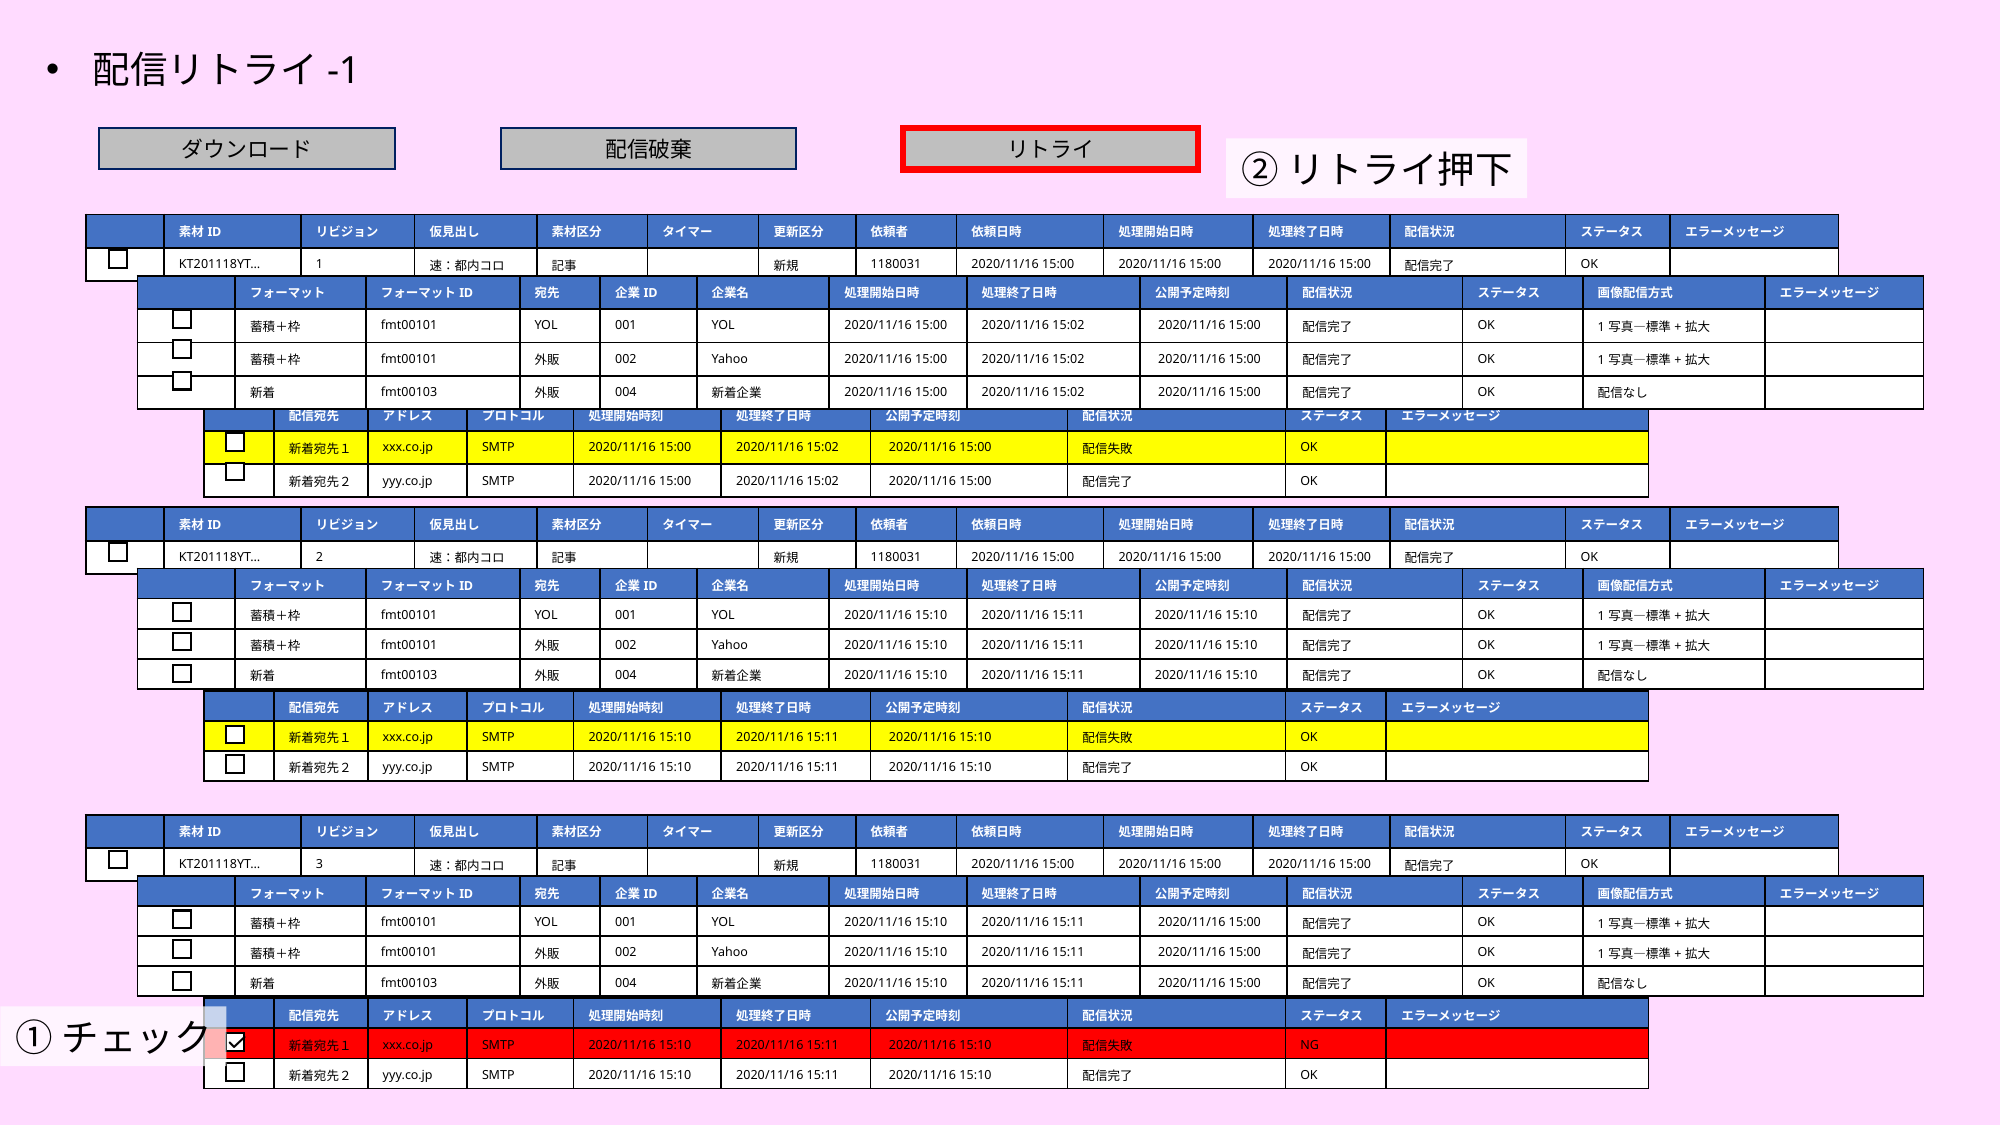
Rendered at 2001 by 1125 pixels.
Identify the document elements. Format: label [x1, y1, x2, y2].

table_header [367, 277, 519, 308]
table_header [857, 215, 956, 247]
table_cell [722, 465, 870, 496]
table_cell [138, 907, 234, 935]
table_cell [1766, 630, 1923, 658]
table_cell [302, 542, 414, 568]
table_header [165, 816, 300, 847]
table_header [1671, 816, 1838, 847]
table_cell [698, 310, 828, 342]
table_cell [1566, 849, 1669, 875]
table_cell [968, 343, 1139, 375]
table_header [1387, 999, 1648, 1027]
table_cell [1141, 967, 1286, 995]
table_header [369, 410, 466, 430]
table_cell [521, 599, 599, 628]
table_cell [415, 542, 536, 568]
table_cell [1068, 722, 1285, 750]
table_header [759, 508, 855, 540]
table_header [957, 215, 1103, 247]
table_cell [236, 630, 365, 658]
table_header [1387, 692, 1648, 720]
table_cell [468, 432, 573, 463]
table_header [1391, 816, 1565, 847]
table_header [968, 277, 1139, 308]
table_cell [601, 343, 696, 375]
table_cell [574, 465, 720, 496]
table_header [698, 569, 828, 598]
table_header [205, 999, 273, 1027]
table_cell [191, 343, 234, 375]
table_cell [830, 907, 966, 935]
table_cell [574, 432, 720, 463]
table_cell [521, 967, 599, 995]
table_header [1584, 877, 1764, 905]
text_box [0, 0, 2000, 1125]
table_cell [722, 432, 870, 463]
table_cell [968, 937, 1139, 965]
table_cell [1766, 377, 1923, 408]
table_cell [759, 249, 855, 275]
table_header [698, 277, 828, 308]
table_cell [87, 249, 163, 280]
table_header [165, 215, 300, 247]
table_header [521, 277, 599, 308]
table_cell [648, 542, 758, 568]
table_cell [1254, 849, 1389, 875]
table_header [1068, 410, 1285, 430]
table_header [1141, 277, 1286, 308]
table_cell [648, 249, 758, 275]
table_header [1566, 508, 1669, 540]
table_header [521, 569, 599, 598]
table_header [648, 215, 758, 247]
table_cell [275, 1029, 367, 1058]
table_cell [205, 1059, 273, 1088]
table_cell [1566, 249, 1669, 275]
table_cell [1288, 630, 1462, 658]
table_cell [601, 310, 696, 342]
table_cell [87, 849, 163, 880]
table_cell [1766, 343, 1923, 375]
table_cell [601, 937, 696, 965]
table_cell [521, 310, 599, 342]
table_header [302, 816, 414, 847]
table_cell [698, 967, 828, 995]
table_cell [369, 1059, 466, 1088]
table_cell [302, 849, 414, 875]
table_cell [601, 377, 696, 408]
table_header [302, 508, 414, 540]
table_header [367, 569, 519, 598]
table_cell [830, 310, 966, 342]
table_cell [871, 1059, 1067, 1088]
table_cell [1671, 249, 1838, 275]
table_cell [236, 907, 365, 935]
table_header [1288, 877, 1462, 905]
table_cell [601, 967, 696, 995]
table_cell [1286, 722, 1385, 750]
table_header [275, 692, 367, 720]
table_cell [138, 599, 234, 628]
table_cell [957, 249, 1103, 275]
table_header [165, 508, 300, 540]
table_cell [275, 465, 367, 496]
table_cell [165, 849, 300, 875]
table_header [1671, 508, 1838, 540]
table_header [1254, 215, 1389, 247]
table_header [871, 999, 1067, 1027]
table_header [1671, 215, 1838, 247]
table_cell [871, 432, 1067, 463]
table_cell [1387, 1059, 1648, 1088]
table_header [857, 816, 956, 847]
table_header [415, 508, 536, 540]
table_cell [968, 599, 1139, 628]
table_header [275, 410, 367, 430]
table_header [1463, 877, 1582, 905]
table_cell [1387, 465, 1648, 496]
table_header [601, 877, 696, 905]
table_header [468, 999, 573, 1027]
table_cell [367, 377, 519, 408]
table_cell [1141, 660, 1286, 688]
table_cell [236, 599, 365, 628]
table_cell [698, 599, 828, 628]
table_cell [1463, 377, 1582, 408]
table_header [1286, 692, 1385, 720]
table_cell [1387, 752, 1648, 780]
table_cell [1391, 542, 1565, 568]
table_cell [722, 722, 870, 750]
table_header [369, 999, 466, 1027]
table_cell [1104, 849, 1252, 875]
table_cell [1141, 377, 1286, 408]
table_cell [538, 849, 647, 875]
table_cell [698, 937, 828, 965]
table_header [830, 877, 966, 905]
table_cell [1584, 967, 1764, 995]
table_cell [367, 967, 519, 995]
table_cell [698, 660, 828, 688]
table_cell [1286, 1029, 1385, 1058]
table_header [468, 410, 573, 430]
table_cell [871, 465, 1067, 496]
table_cell [574, 1029, 720, 1058]
table_cell [957, 849, 1103, 875]
table_cell [968, 967, 1139, 995]
table_cell [1766, 310, 1923, 342]
table_cell [367, 310, 519, 342]
table_header [1254, 816, 1389, 847]
table_cell [138, 310, 173, 342]
table_cell [191, 630, 234, 658]
table_header [1766, 569, 1923, 598]
table_header [1288, 569, 1462, 598]
table_header [574, 999, 720, 1027]
table_header [302, 215, 414, 247]
table_cell [1141, 937, 1286, 965]
table_header [957, 816, 1103, 847]
table_cell [1254, 249, 1389, 275]
table_cell [1584, 630, 1764, 658]
table_header [698, 877, 828, 905]
table_cell [138, 630, 173, 658]
table_header [1463, 569, 1582, 598]
table_cell [1141, 343, 1286, 375]
table_cell [1463, 937, 1582, 965]
table_cell [759, 849, 855, 875]
table_cell [1387, 1029, 1648, 1058]
table_cell [1584, 377, 1764, 408]
table_header [1584, 569, 1764, 598]
table_cell [87, 542, 163, 573]
table_cell [205, 752, 273, 780]
table_header [1068, 999, 1285, 1027]
table_header [574, 410, 720, 430]
table_header [1141, 877, 1286, 905]
table_cell [574, 752, 720, 780]
table_cell [468, 722, 573, 750]
table_cell [830, 967, 966, 995]
table_cell [1671, 542, 1838, 568]
table_cell [1068, 465, 1285, 496]
table_cell [236, 310, 365, 342]
table_header [415, 816, 536, 847]
table_header [538, 215, 647, 247]
table_cell [138, 937, 173, 965]
table_header [830, 277, 966, 308]
table_header [275, 999, 367, 1027]
table_header [1288, 277, 1462, 308]
table_cell [1141, 907, 1286, 935]
table_cell [759, 542, 855, 568]
table_cell [857, 249, 956, 275]
table_cell [236, 660, 365, 688]
table_header [205, 410, 273, 430]
table_cell [1286, 752, 1385, 780]
table_header [1766, 877, 1923, 905]
table_cell [1463, 660, 1582, 688]
table_header [722, 999, 870, 1027]
table_cell [367, 660, 519, 688]
table_cell [165, 542, 300, 568]
table_cell [1463, 967, 1582, 995]
table_cell [830, 660, 966, 688]
table_cell [1288, 343, 1462, 375]
table_header [1387, 410, 1648, 430]
table_cell [521, 630, 599, 658]
table_cell [415, 249, 536, 275]
table_cell [138, 967, 234, 995]
table_cell [138, 343, 173, 375]
table_cell [415, 849, 536, 875]
table_cell [1068, 1029, 1285, 1058]
table_cell [1463, 343, 1582, 375]
table_header [1104, 215, 1252, 247]
table_cell [521, 937, 599, 965]
table_cell [1104, 542, 1252, 568]
table_cell [521, 377, 599, 408]
table_cell [968, 907, 1139, 935]
table_cell [138, 377, 234, 408]
table_header [369, 692, 466, 720]
table_header [830, 569, 966, 598]
table_header [648, 816, 758, 847]
table_cell [369, 432, 466, 463]
table_cell [601, 907, 696, 935]
table_cell [1288, 599, 1462, 628]
table_cell [857, 542, 956, 568]
table_cell [1391, 249, 1565, 275]
table_header [138, 569, 234, 598]
table_cell [1463, 310, 1582, 342]
table_cell [1391, 849, 1565, 875]
table_header [1566, 816, 1669, 847]
table_cell [236, 377, 365, 408]
table_header [367, 877, 519, 905]
table_header [87, 816, 163, 847]
table_header [871, 692, 1067, 720]
table_header [538, 508, 647, 540]
table_cell [367, 937, 519, 965]
table_cell [1288, 937, 1462, 965]
table_cell [236, 937, 365, 965]
table_cell [275, 1059, 367, 1088]
table_cell [369, 722, 466, 750]
table_cell [138, 660, 234, 688]
table_cell [1584, 907, 1764, 935]
table_header [236, 877, 365, 905]
table_cell [236, 967, 365, 995]
table_cell [1068, 1059, 1285, 1088]
table_header [1566, 215, 1669, 247]
table_cell [205, 722, 273, 750]
table_cell [1104, 249, 1252, 275]
table_header [236, 569, 365, 598]
table_cell [191, 310, 234, 342]
table_cell [871, 1029, 1067, 1058]
table_cell [830, 599, 966, 628]
table_header [968, 569, 1139, 598]
table_cell [165, 249, 300, 275]
table_cell [698, 377, 828, 408]
table_header [236, 277, 365, 308]
table_cell [468, 752, 573, 780]
table_cell [1286, 465, 1385, 496]
table_cell [1566, 542, 1669, 568]
table_cell [468, 1059, 573, 1088]
table_cell [521, 660, 599, 688]
table_header [1104, 816, 1252, 847]
table_header [759, 816, 855, 847]
table_cell [1141, 599, 1286, 628]
table_header [601, 277, 696, 308]
table_cell [601, 660, 696, 688]
table_cell [1766, 967, 1923, 995]
table_header [1391, 215, 1565, 247]
table_header [601, 569, 696, 598]
table_cell [1463, 599, 1582, 628]
table_cell [1288, 907, 1462, 935]
table_cell [1463, 907, 1582, 935]
table_cell [574, 1059, 720, 1088]
table_cell [1671, 849, 1838, 875]
table_cell [957, 542, 1103, 568]
table_cell [601, 599, 696, 628]
table_cell [302, 249, 414, 275]
table_cell [275, 752, 367, 780]
table_cell [1068, 752, 1285, 780]
table_cell [367, 599, 519, 628]
table_cell [601, 630, 696, 658]
table_cell [574, 722, 720, 750]
table_cell [722, 1059, 870, 1088]
table_cell [722, 752, 870, 780]
table_cell [369, 752, 466, 780]
table_cell [1141, 630, 1286, 658]
table_cell [1766, 907, 1923, 935]
table_header [1286, 410, 1385, 430]
table_cell [1766, 660, 1923, 688]
table_cell [191, 937, 234, 965]
table_cell [1584, 343, 1764, 375]
table_header [574, 692, 720, 720]
picture [224, 1028, 249, 1053]
table_header [1141, 569, 1286, 598]
table_header [538, 816, 647, 847]
table_cell [236, 343, 365, 375]
table_header [957, 508, 1103, 540]
table_cell [538, 542, 647, 568]
table_header [415, 215, 536, 247]
table_cell [1288, 660, 1462, 688]
table_cell [722, 1029, 870, 1058]
table_cell [968, 630, 1139, 658]
table_header [1068, 692, 1285, 720]
table_header [968, 877, 1139, 905]
table_header [722, 410, 870, 430]
table_cell [468, 1029, 573, 1058]
table_header [759, 215, 855, 247]
table_cell [871, 752, 1067, 780]
table_cell [698, 343, 828, 375]
table_cell [1288, 377, 1462, 408]
table_cell [1387, 432, 1648, 463]
table_cell [857, 849, 956, 875]
table_cell [1584, 937, 1764, 965]
table_header [1584, 277, 1764, 308]
table_cell [367, 343, 519, 375]
table_cell [968, 660, 1139, 688]
table_header [857, 508, 956, 540]
table_cell [205, 465, 273, 496]
table_cell [1068, 432, 1285, 463]
table_cell [1288, 310, 1462, 342]
table_cell [521, 343, 599, 375]
table_header [1286, 999, 1385, 1027]
table_header [468, 692, 573, 720]
table_cell [871, 722, 1067, 750]
table_cell [1584, 660, 1764, 688]
table_cell [244, 1029, 273, 1058]
table_header [87, 508, 163, 540]
table_cell [830, 377, 966, 408]
table_cell [1766, 937, 1923, 965]
table_header [1104, 508, 1252, 540]
table_cell [244, 432, 273, 463]
table_header [871, 410, 1067, 430]
table_header [87, 215, 163, 247]
table_cell [1286, 1059, 1385, 1088]
table_cell [369, 1029, 466, 1058]
table_cell [1387, 722, 1648, 750]
table_header [205, 692, 273, 720]
table_header [138, 277, 234, 308]
table_cell [521, 907, 599, 935]
table_cell [1141, 310, 1286, 342]
table_cell [698, 907, 828, 935]
table_cell [698, 630, 828, 658]
table_cell [367, 630, 519, 658]
table_header [1766, 277, 1923, 308]
table_cell [830, 937, 966, 965]
table_cell [1584, 599, 1764, 628]
table_cell [468, 465, 573, 496]
table_cell [369, 465, 466, 496]
table_cell [968, 377, 1139, 408]
table_cell [367, 907, 519, 935]
table_cell [1584, 310, 1764, 342]
table_cell [830, 343, 966, 375]
table_cell [1254, 542, 1389, 568]
table_header [648, 508, 758, 540]
table_header [1254, 508, 1389, 540]
table_cell [1463, 630, 1582, 658]
table_header [722, 692, 870, 720]
table_header [138, 877, 234, 905]
table_cell [968, 310, 1139, 342]
table_cell [275, 722, 367, 750]
table_cell [830, 630, 966, 658]
table_header [1391, 508, 1565, 540]
table_header [1463, 277, 1582, 308]
table_cell [648, 849, 758, 875]
table_cell [1766, 599, 1923, 628]
table_cell [538, 249, 647, 275]
table_cell [275, 432, 367, 463]
table_cell [1286, 432, 1385, 463]
table_header [521, 877, 599, 905]
table_cell [205, 432, 226, 463]
table_cell [1288, 967, 1462, 995]
